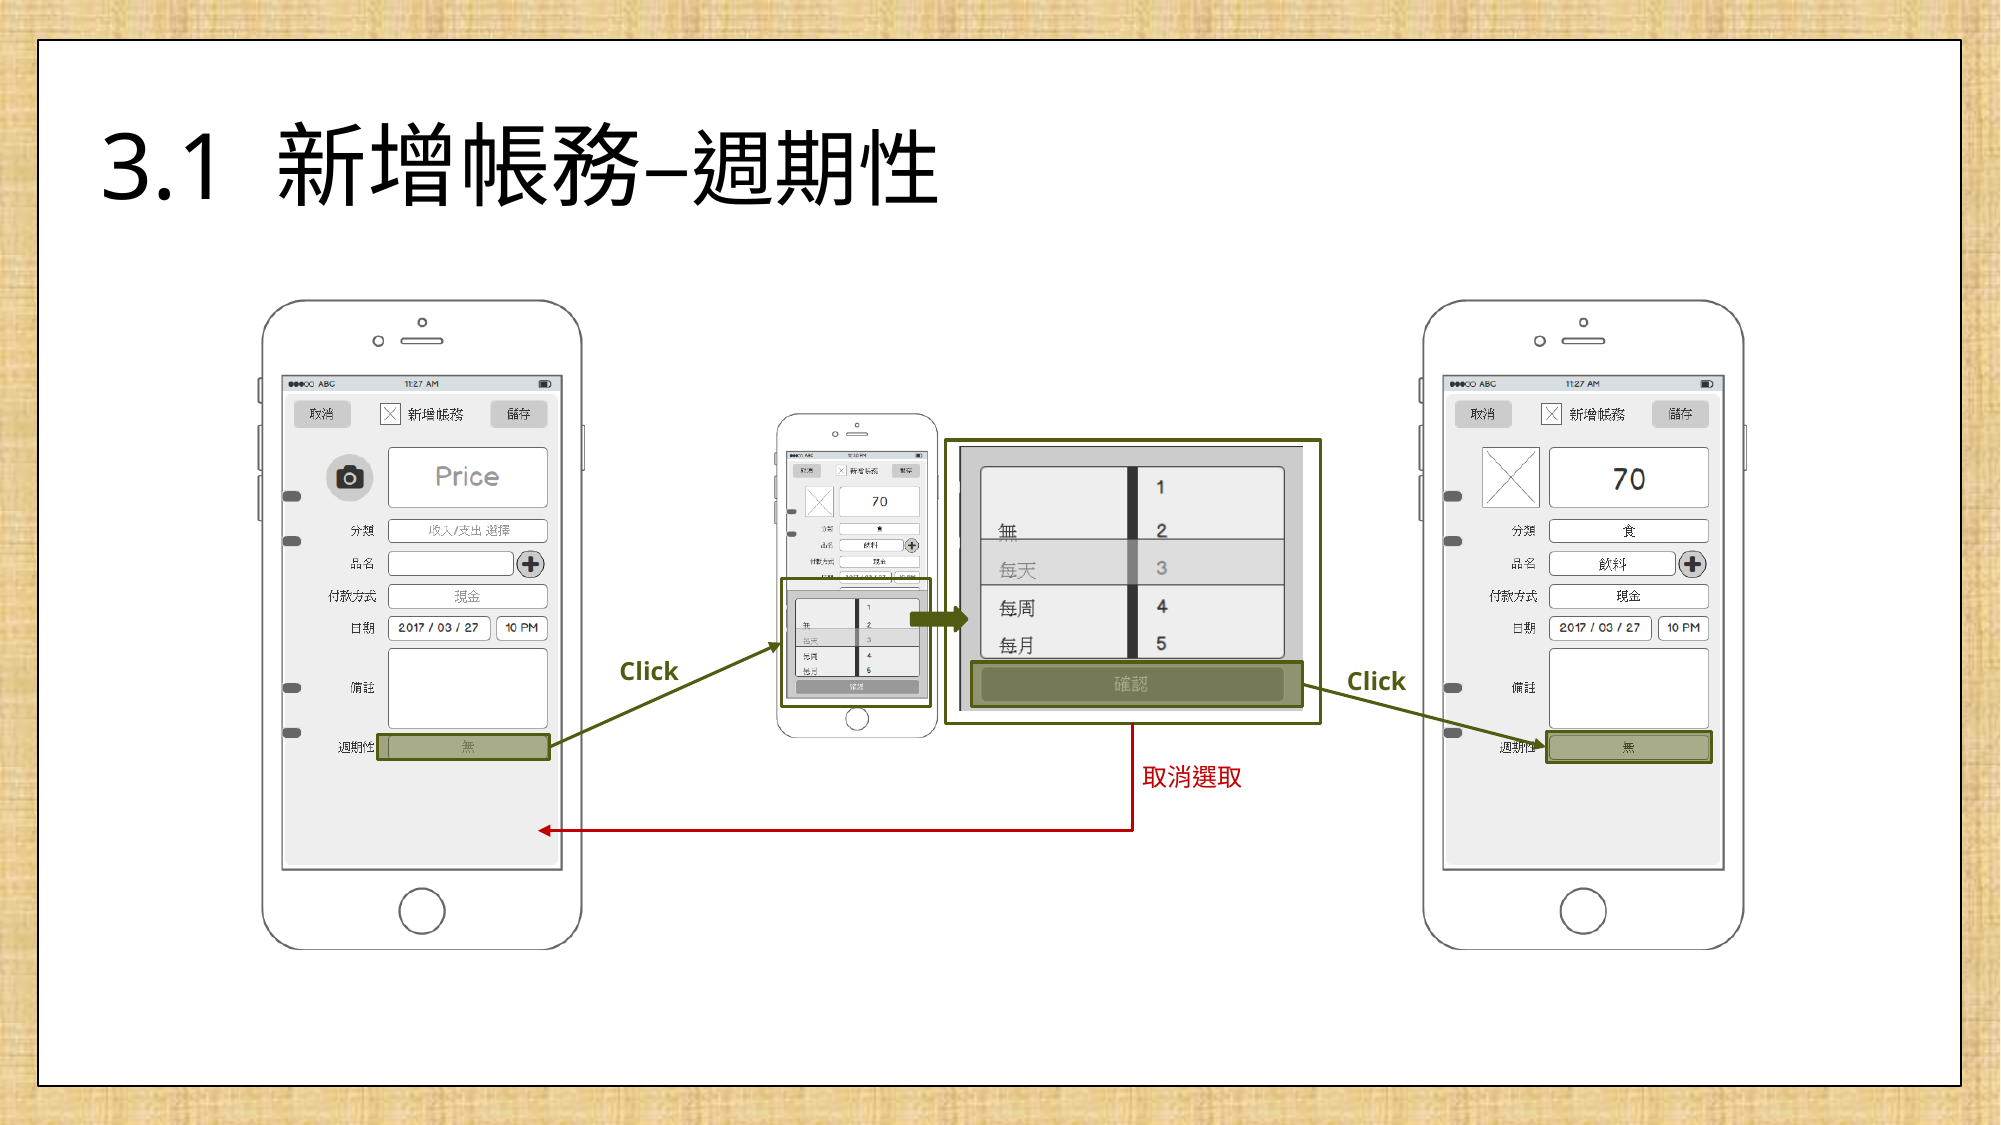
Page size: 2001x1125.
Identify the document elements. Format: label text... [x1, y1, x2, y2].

text_box 3.1 新增帳務–週期性 [85, 58, 1706, 281]
picture [0, 0, 2001, 1125]
text_box Click [1332, 657, 1412, 682]
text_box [1418, 299, 1747, 950]
text_box [943, 611, 953, 627]
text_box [549, 642, 783, 748]
text_box [944, 627, 1296, 725]
text_box 取消選取 [1139, 754, 1259, 799]
text_box [944, 438, 1322, 682]
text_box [1302, 683, 1547, 748]
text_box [257, 299, 586, 950]
